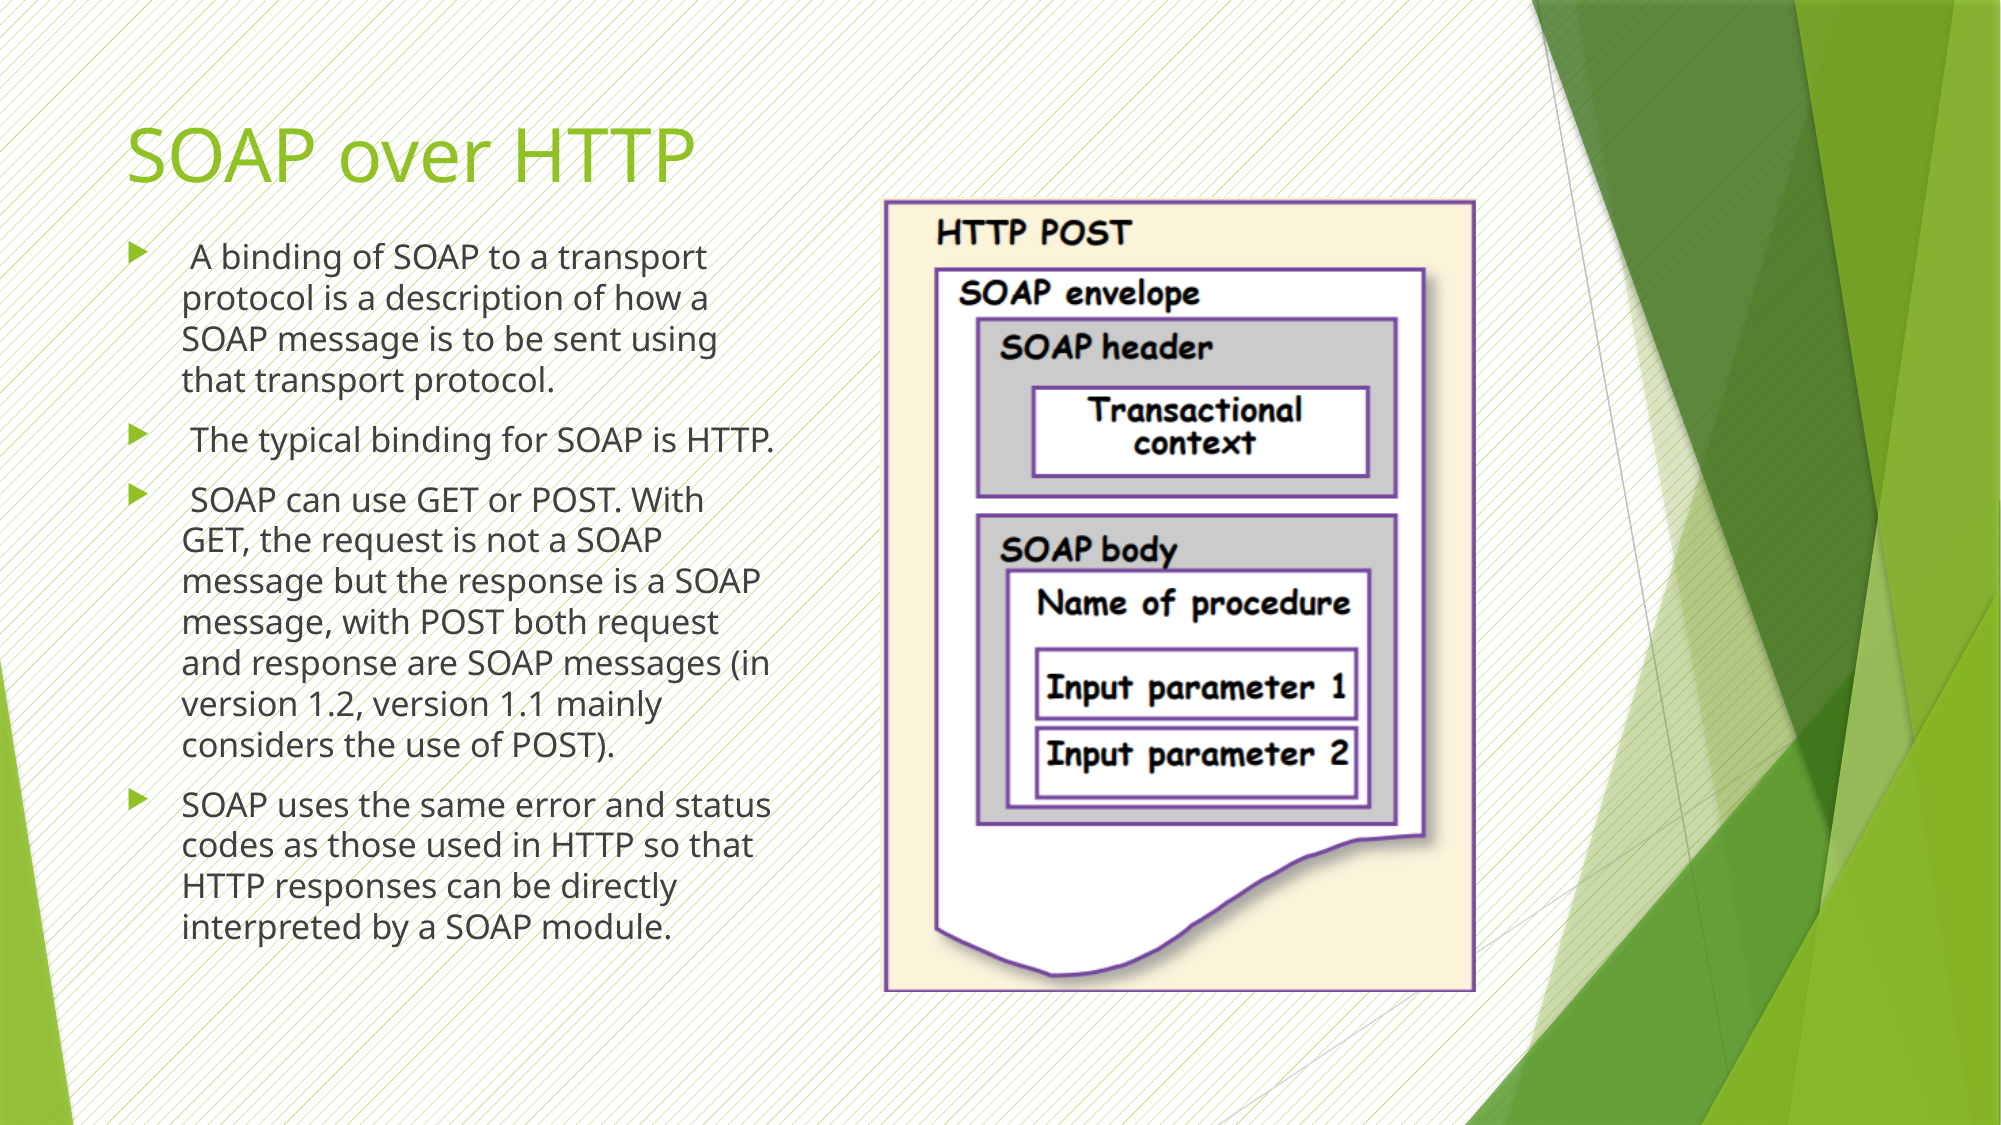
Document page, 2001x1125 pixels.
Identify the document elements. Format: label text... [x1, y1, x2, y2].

list A binding of SOAP to a transport protocol is a description of how a SOAP message is to be sent using that transport protocol. The typical binding for SOAP is HTTP. SOAP can use GET or POST. With GET, the request is not a SOAP message but the response is a SOAP message, with POST both request and response are SOAP messages (in version 1.2, version 1.1 mainly considers the use of POST). SOAP uses the same error and status codes as those used in HTTP so that HTTP responses can be directly interpreted by a SOAP module. [111, 228, 798, 992]
title SOAP over HTTP [111, 99, 1522, 317]
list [879, 197, 1477, 992]
